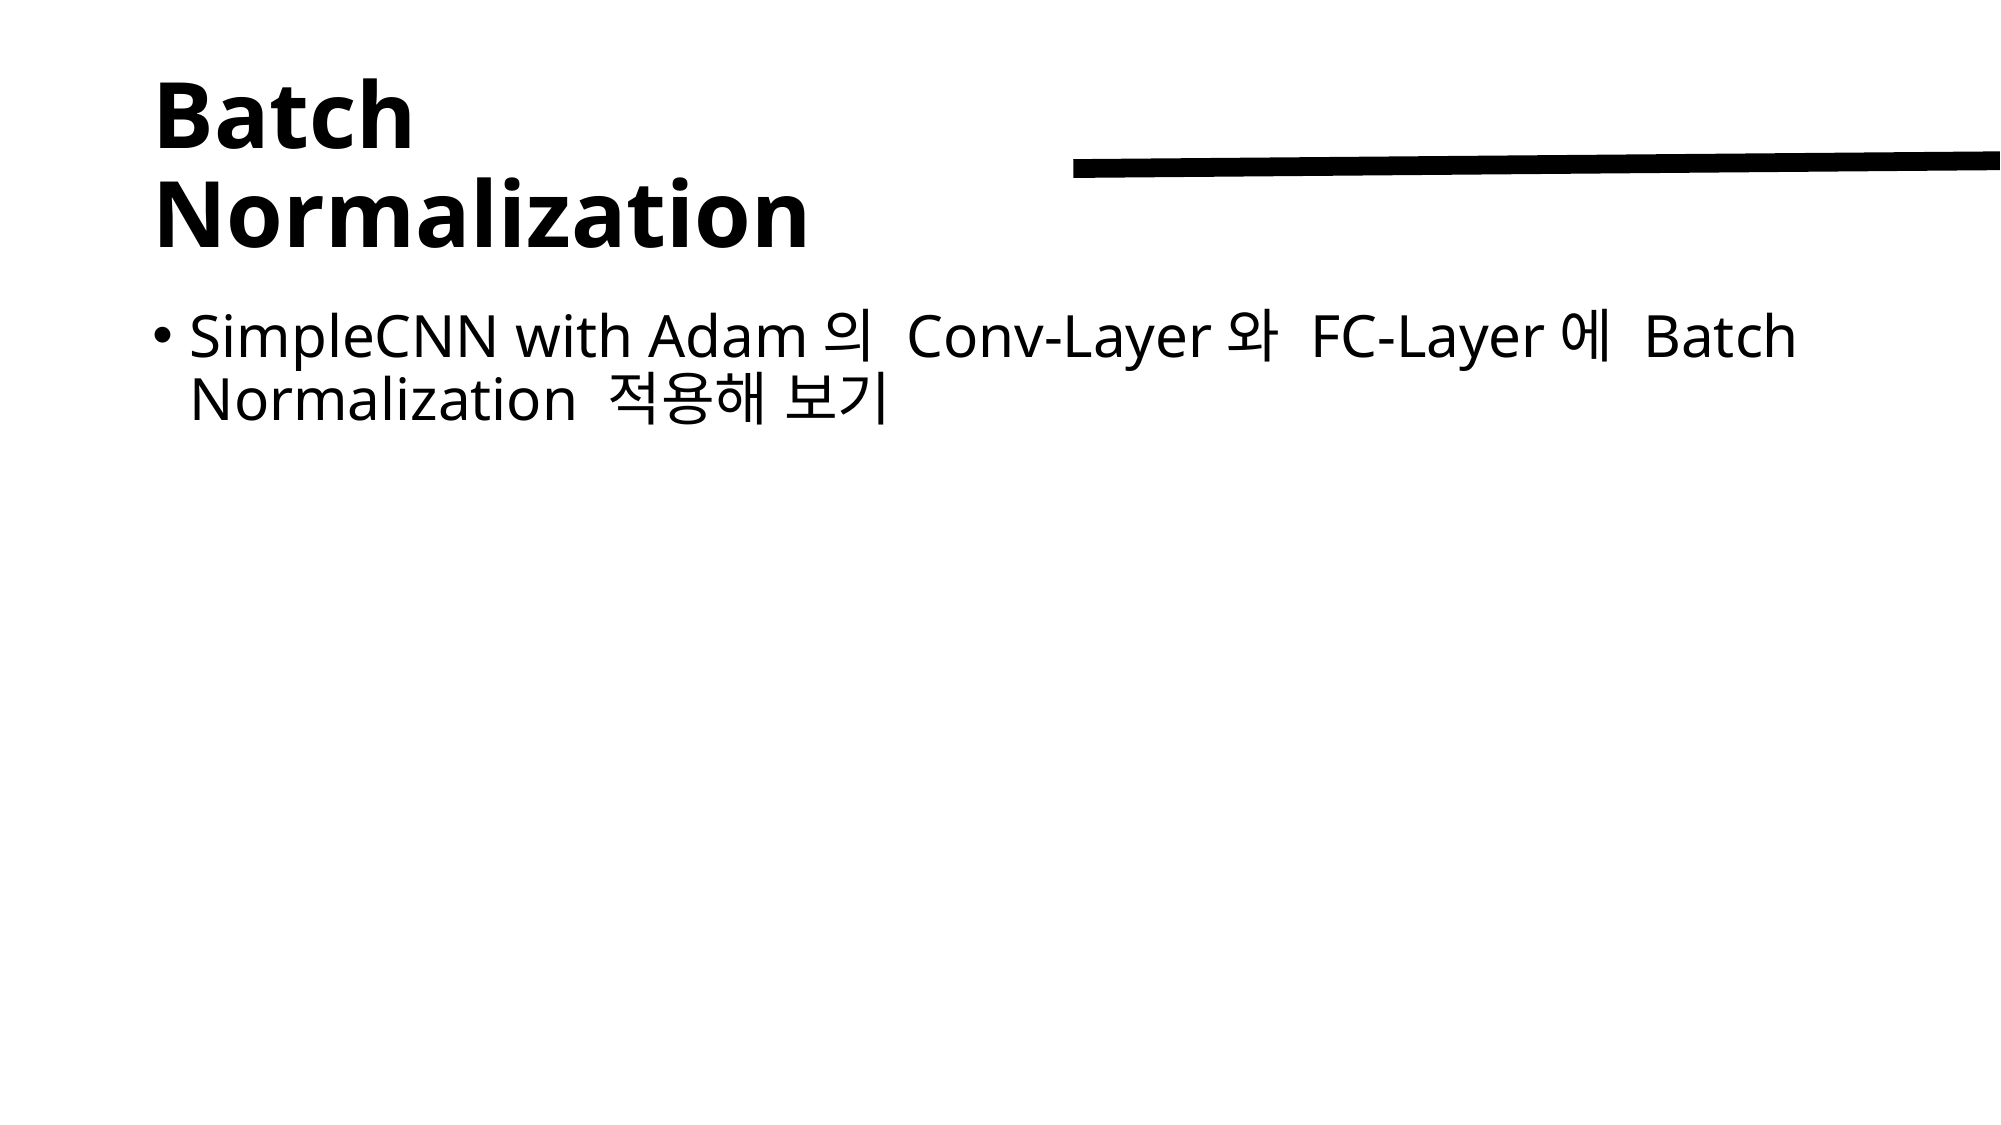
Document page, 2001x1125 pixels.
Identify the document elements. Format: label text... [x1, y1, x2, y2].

list SimpleCNN with Adam의 Conv-Layer와 FC-Layer에 Batch Normalization 적용해 보기 [137, 299, 1863, 1014]
title Batch Normalization [137, 59, 1074, 278]
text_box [1073, 160, 2000, 169]
